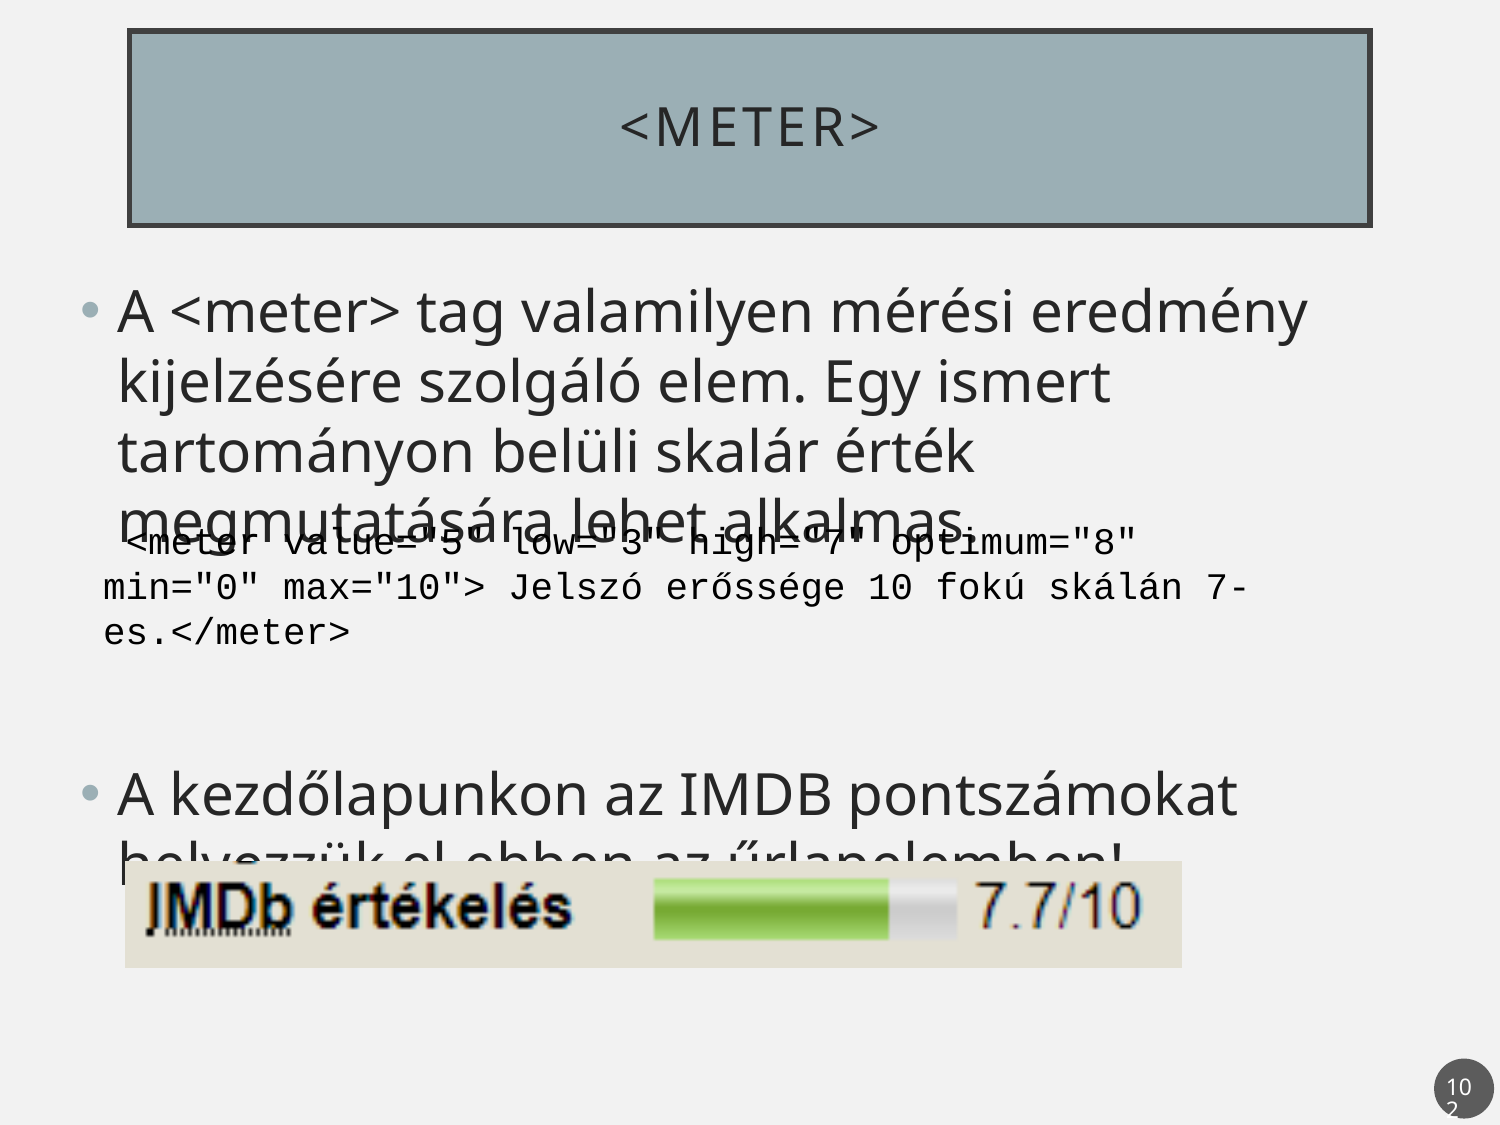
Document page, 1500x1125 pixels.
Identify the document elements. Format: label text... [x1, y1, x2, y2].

slide_number 102 [1434, 1058, 1495, 1119]
text_box <meter value="5" low="3" high="7" optimum="8" min="0" max="10"> Jelszó erőssége 10 fokú skálán 7-es.</meter> [88, 509, 1329, 660]
title <Meter> [127, 28, 1373, 228]
picture [125, 861, 1182, 968]
list A <meter> tag valamilyen mérési eredmény kijelzésére szolgáló elem. Egy ismert tartományon belüli skalár érték megmutatására lehet alkalmas. A kezdőlapunkon az IMDB pontszámokat helyezzük el ebben az űrlapelemben! [64, 267, 1436, 1047]
